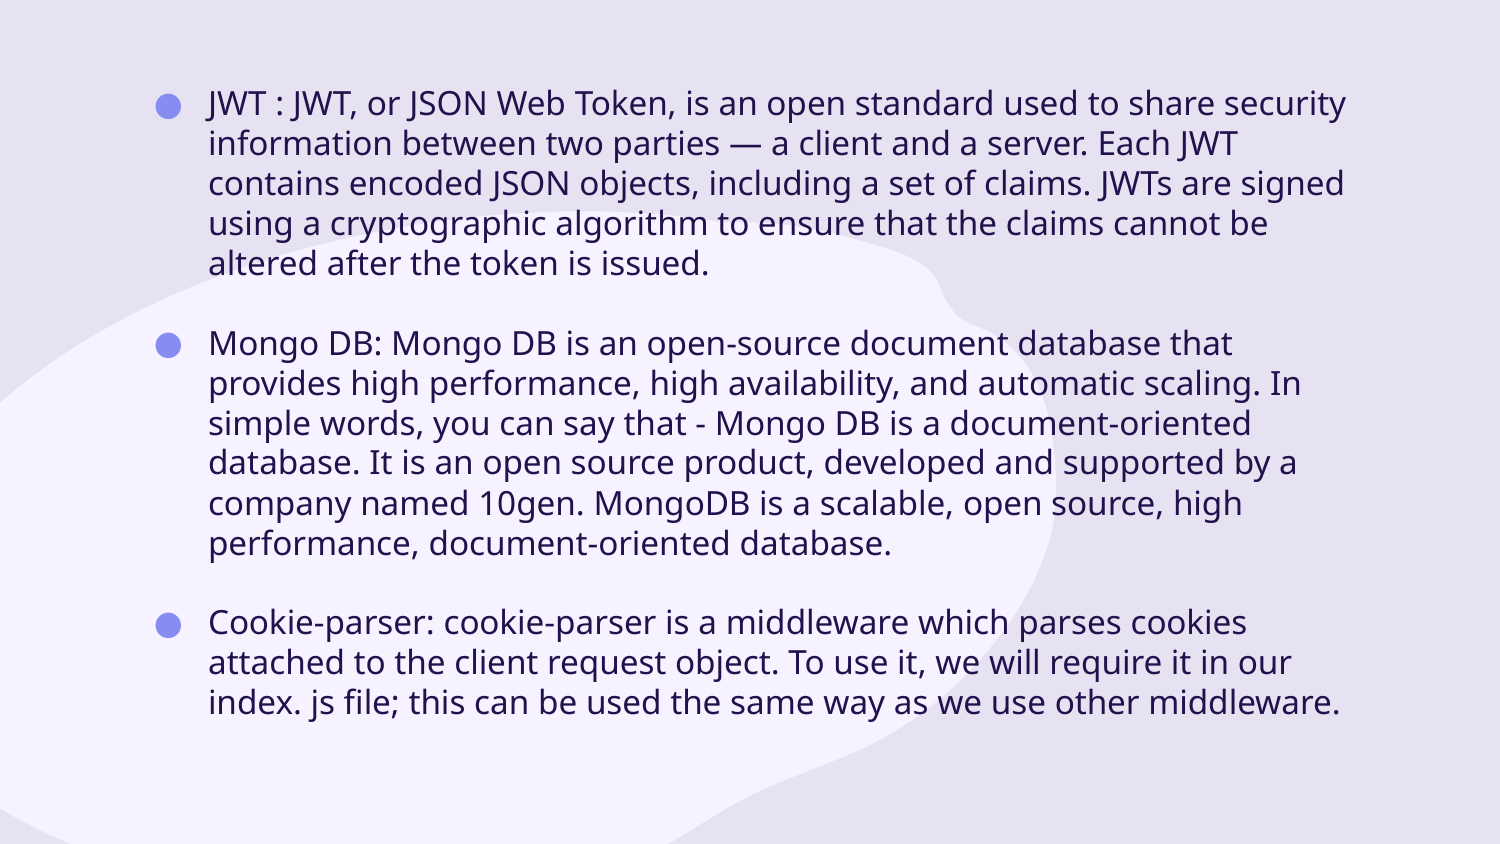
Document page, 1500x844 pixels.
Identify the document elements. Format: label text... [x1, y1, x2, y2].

list JWT : JWT, or JSON Web Token, is an open standard used to share security information between two parties — a client and a server. Each JWT contains encoded JSON objects, including a set of claims. JWTs are signed using a cryptographic algorithm to ensure that the claims cannot be altered after the token is issued. Mongo DB: Mongo DB is an open-source document database that provides high performance, high availability, and automatic scaling. In simple words, you can say that - Mongo DB is a document-oriented database. It is an open source product, developed and supported by a company named 10gen. MongoDB is a scalable, open source, high performance, document-oriented database. Cookie-parser: cookie-parser is a middleware which parses cookies attached to the client request object. To use it, we will require it in our index. js file; this can be used the same way as we use other middleware. [118, 67, 1382, 750]
